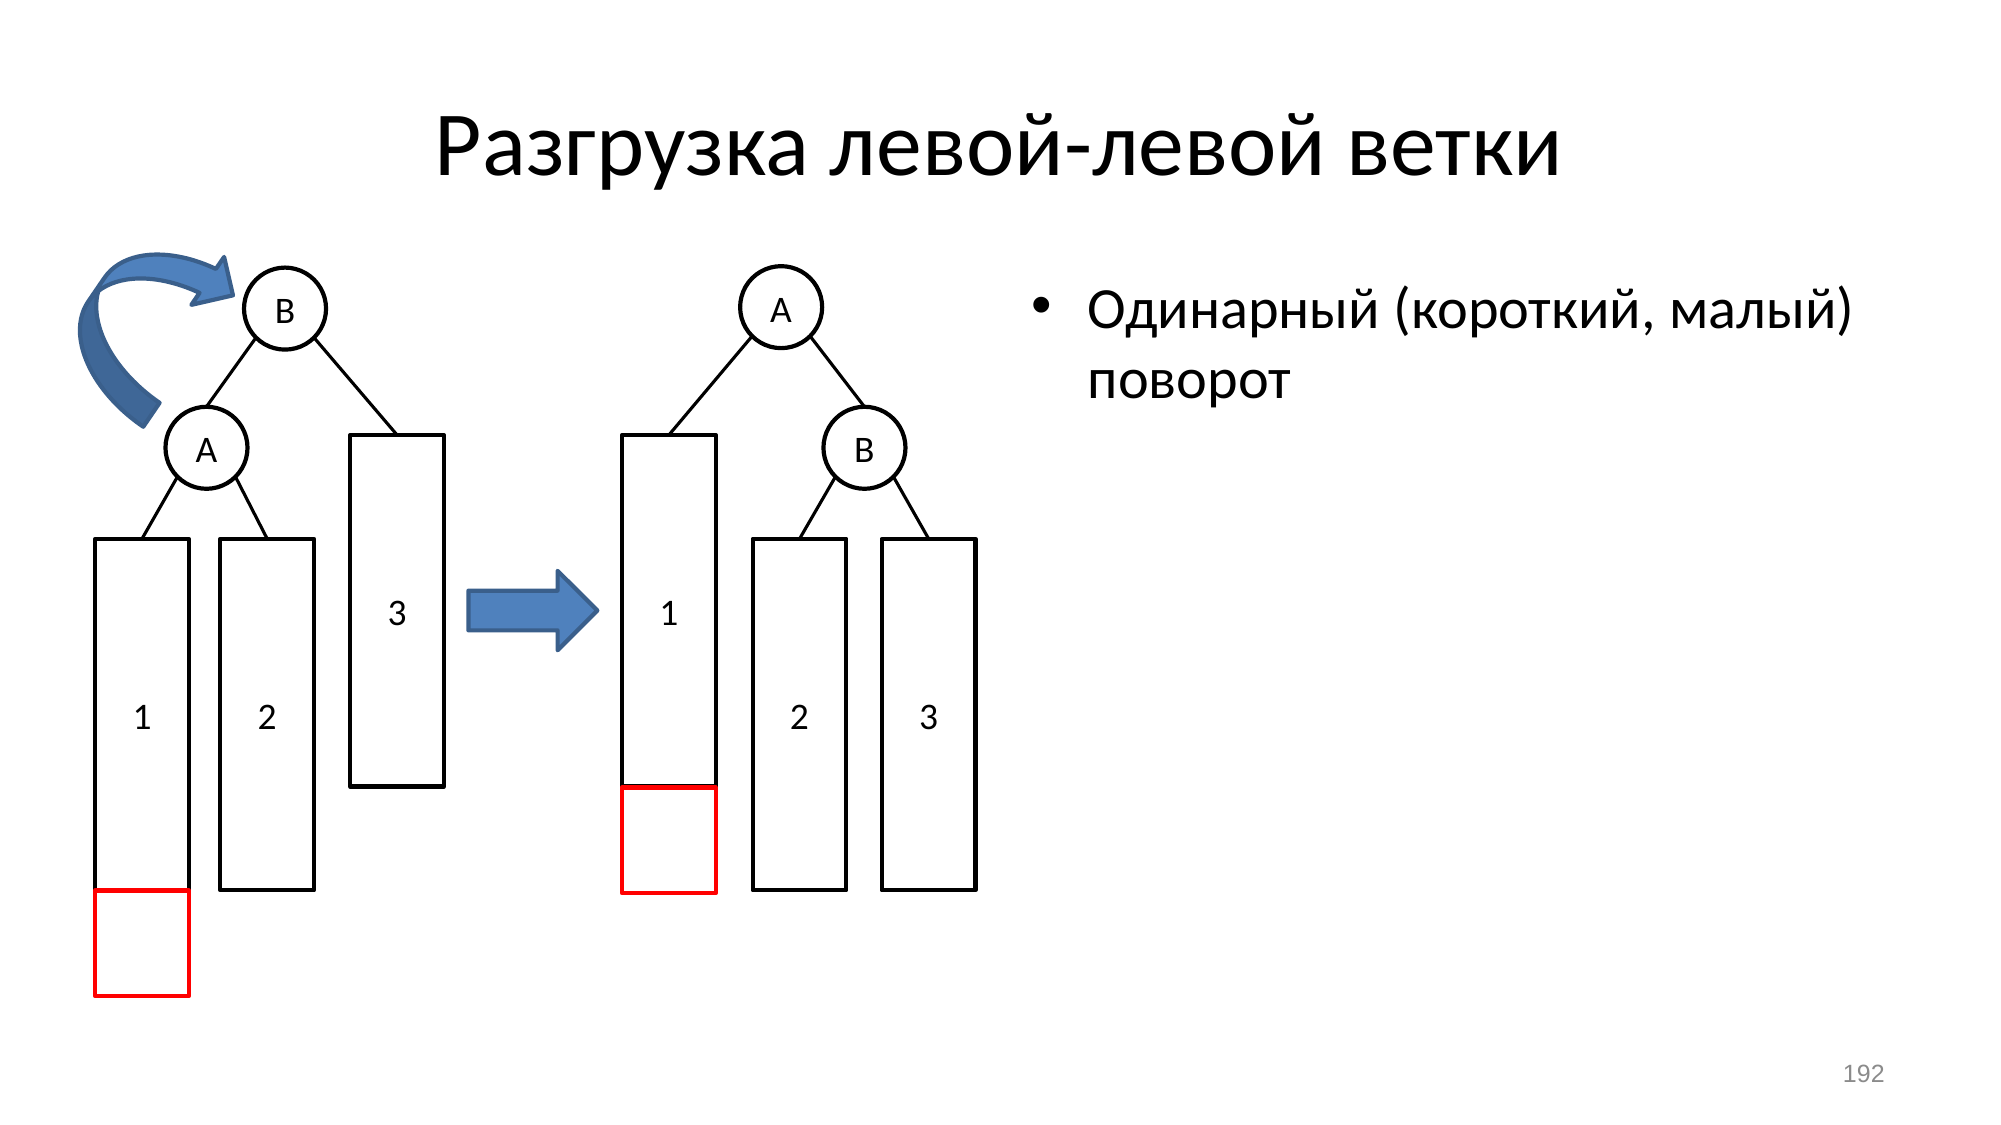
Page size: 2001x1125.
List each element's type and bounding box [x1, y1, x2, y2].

slide_number [1433, 1042, 1900, 1103]
text_box [77, 252, 236, 429]
text_box [620, 264, 978, 895]
text_box [466, 568, 600, 653]
title [99, 45, 1900, 233]
text_box [93, 265, 446, 998]
list [1016, 262, 1900, 1005]
